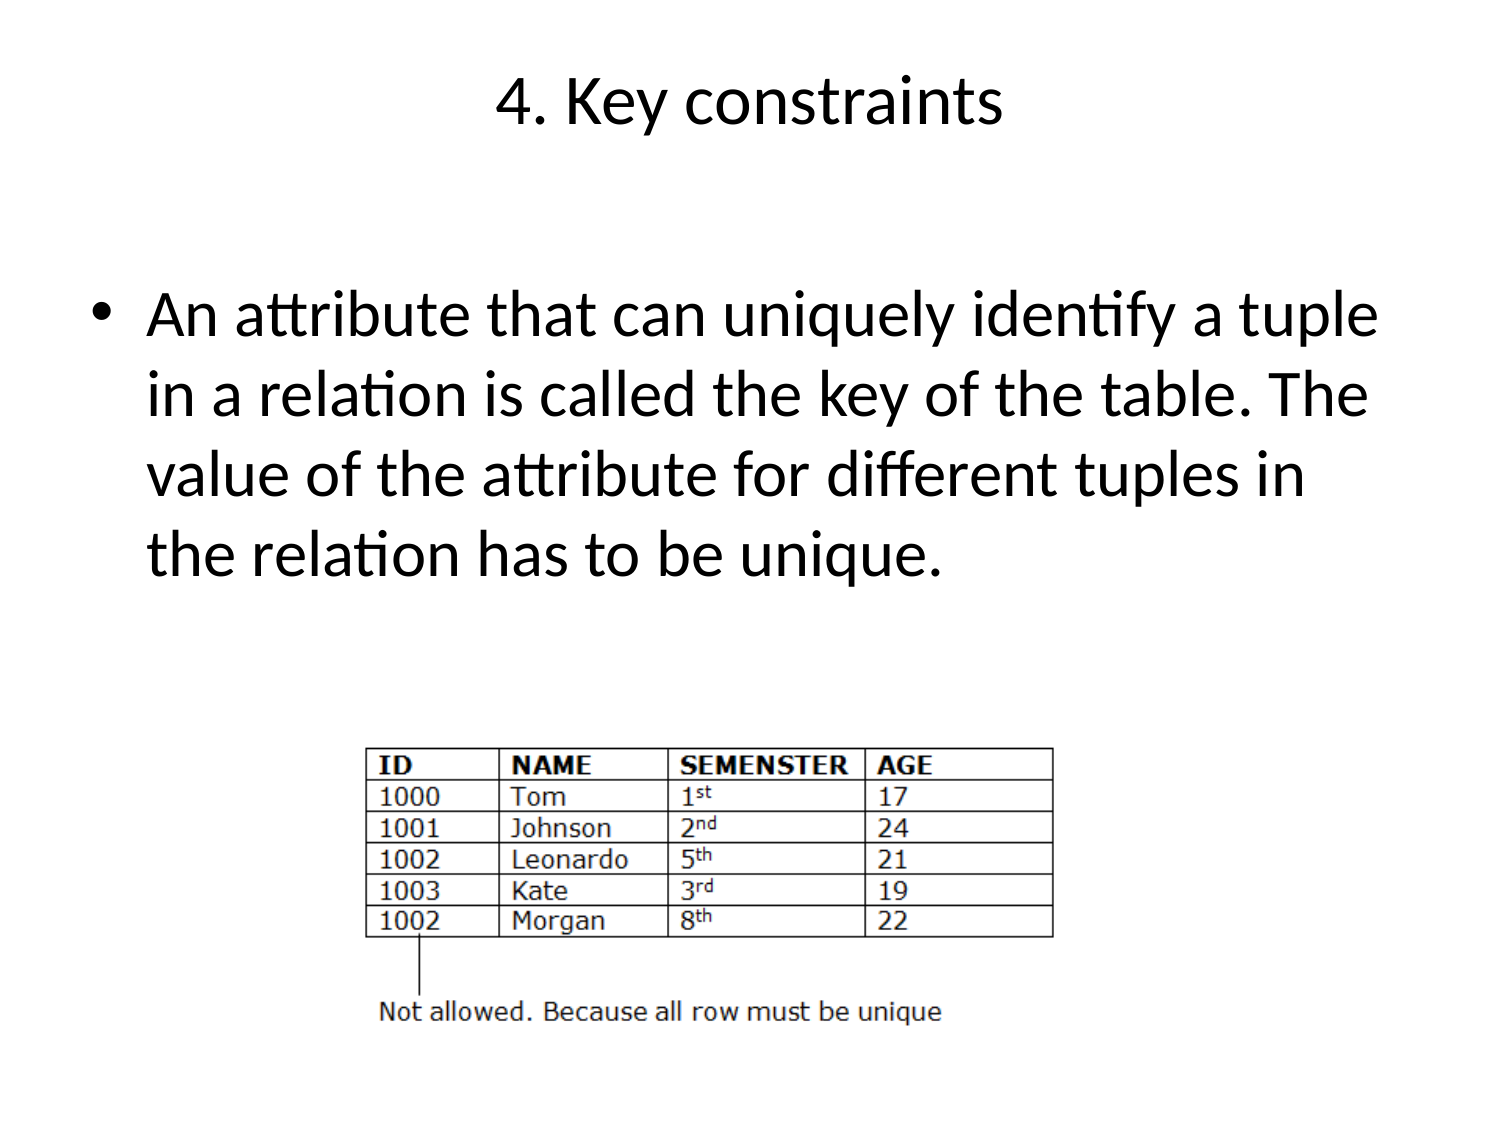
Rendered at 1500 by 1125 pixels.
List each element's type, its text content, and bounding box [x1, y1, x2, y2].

picture [349, 737, 1079, 1043]
title 4. Key constraints [75, 45, 1425, 233]
list An attribute that can uniquely identify a tuple in a relation is called the key of the table. The value of the attribute for different tuples in the relation has to be unique. [75, 262, 1425, 1005]
